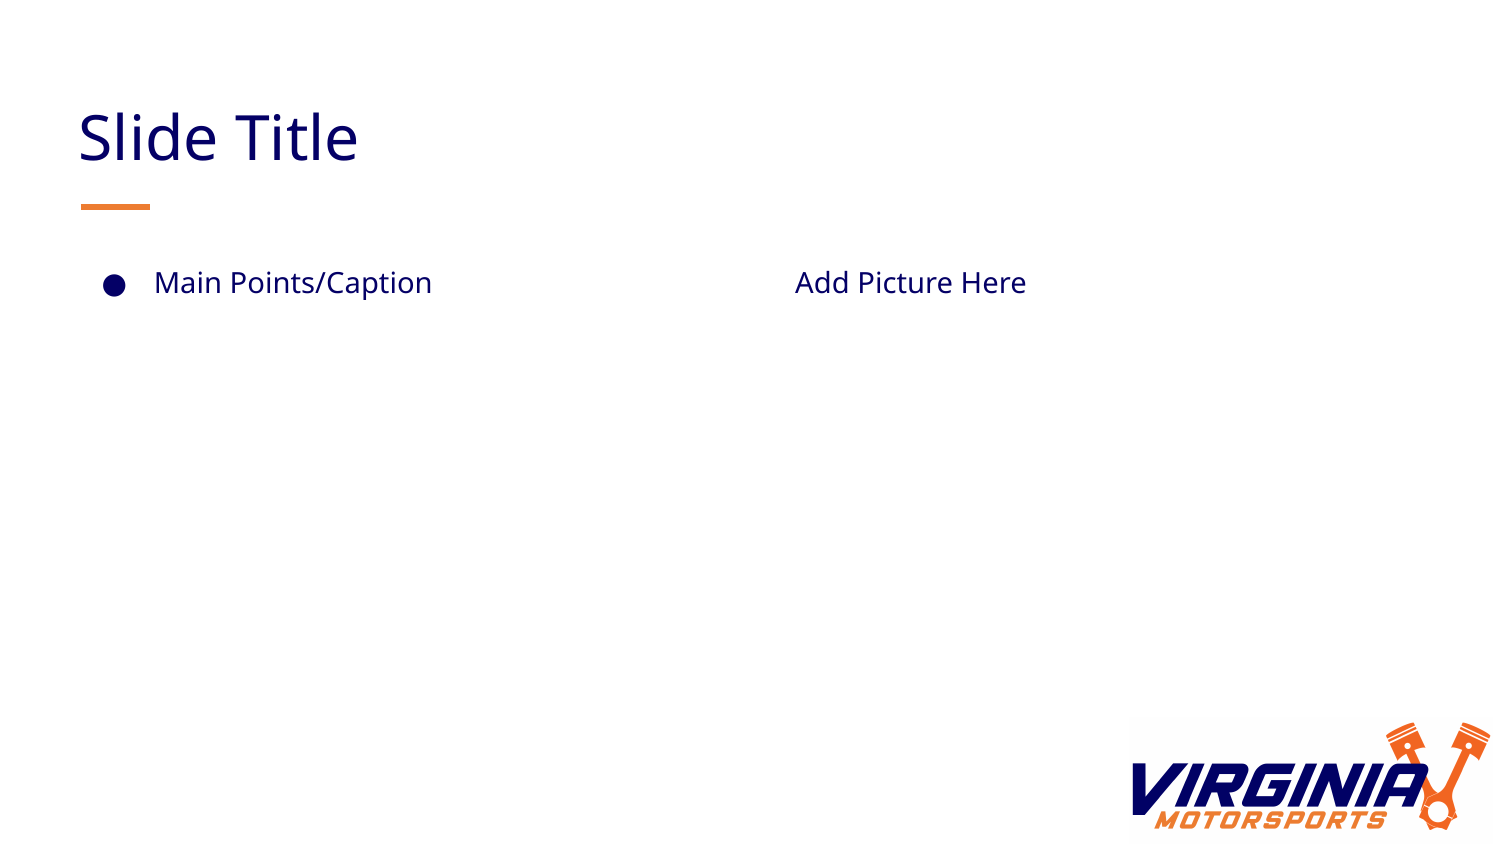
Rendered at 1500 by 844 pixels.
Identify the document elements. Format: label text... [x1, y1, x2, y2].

picture [1129, 717, 1493, 844]
list Main Points/Caption [63, 244, 720, 750]
list Add Picture Here [780, 244, 1437, 750]
title Slide Title [63, 75, 1437, 188]
